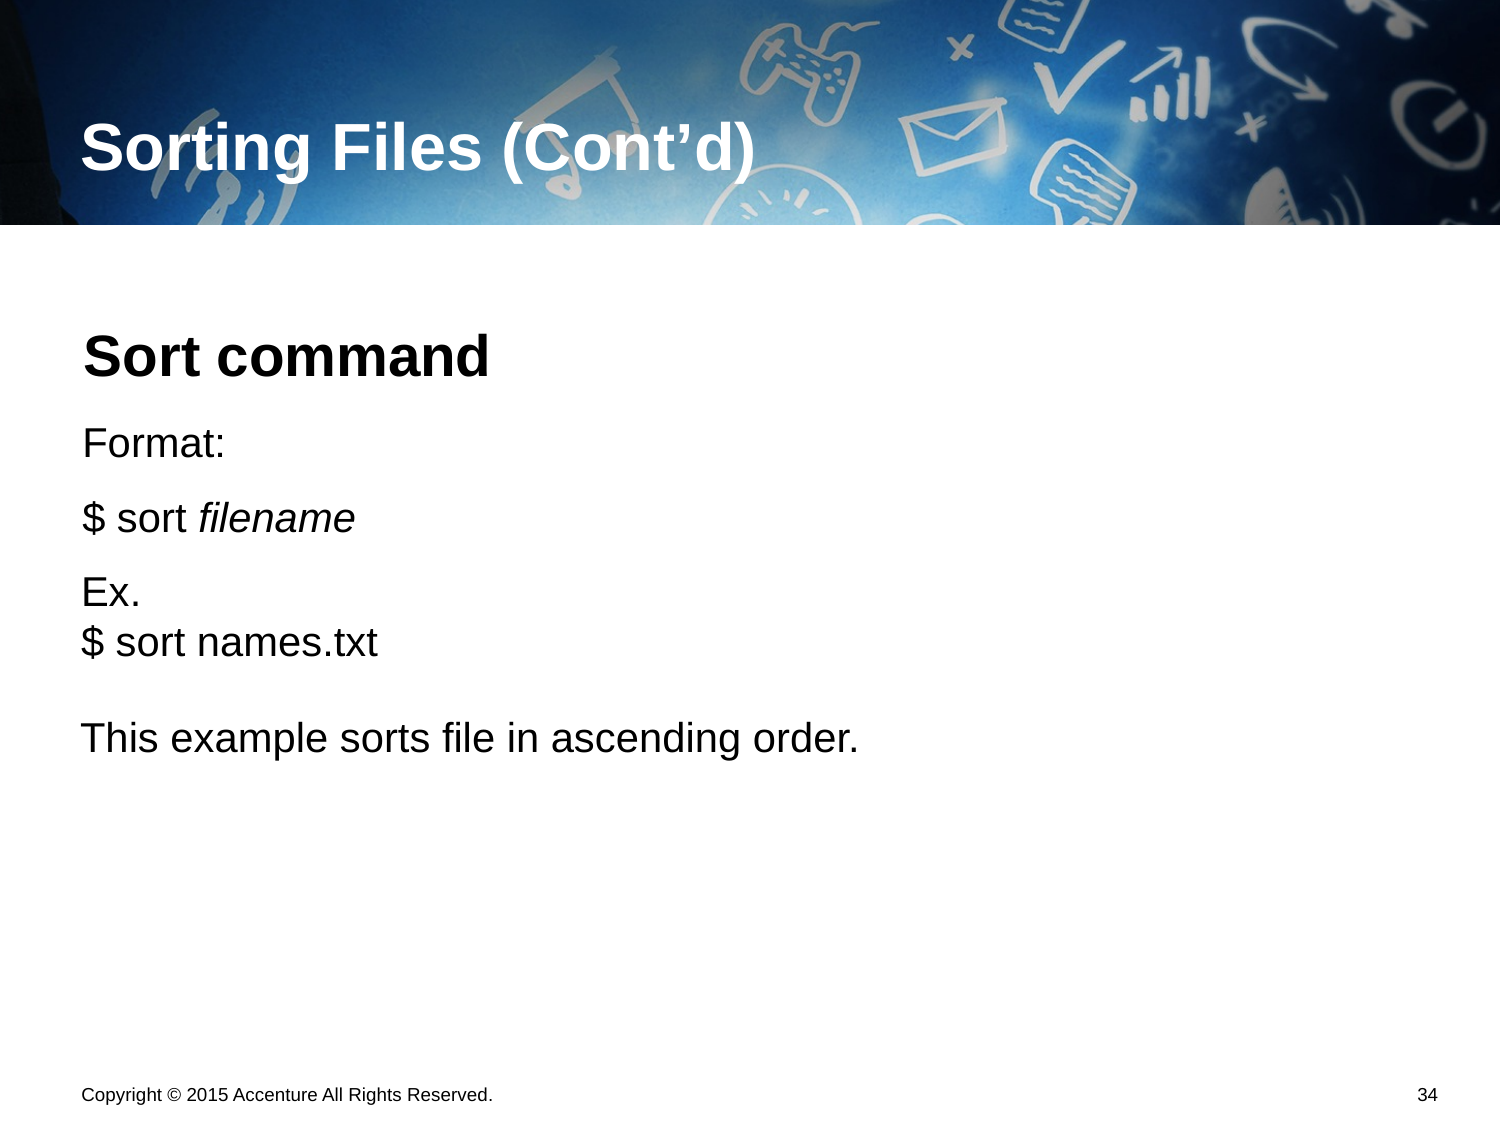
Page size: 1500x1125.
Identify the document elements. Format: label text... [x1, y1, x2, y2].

title Sorting Files (Cont’d) [64, 20, 1454, 194]
text_box Ex. $ sort names.txt [66, 556, 1425, 672]
text_box This example sorts file in ascending order. [65, 703, 1454, 768]
footer Copyright © 2015 Accenture All Rights Reserved. [65, 1036, 804, 1113]
text_box Format: $ sort filename [67, 383, 372, 549]
text_box Sort command [69, 275, 507, 396]
picture [0, 0, 1500, 225]
slide_number 33 [1174, 1067, 1454, 1114]
